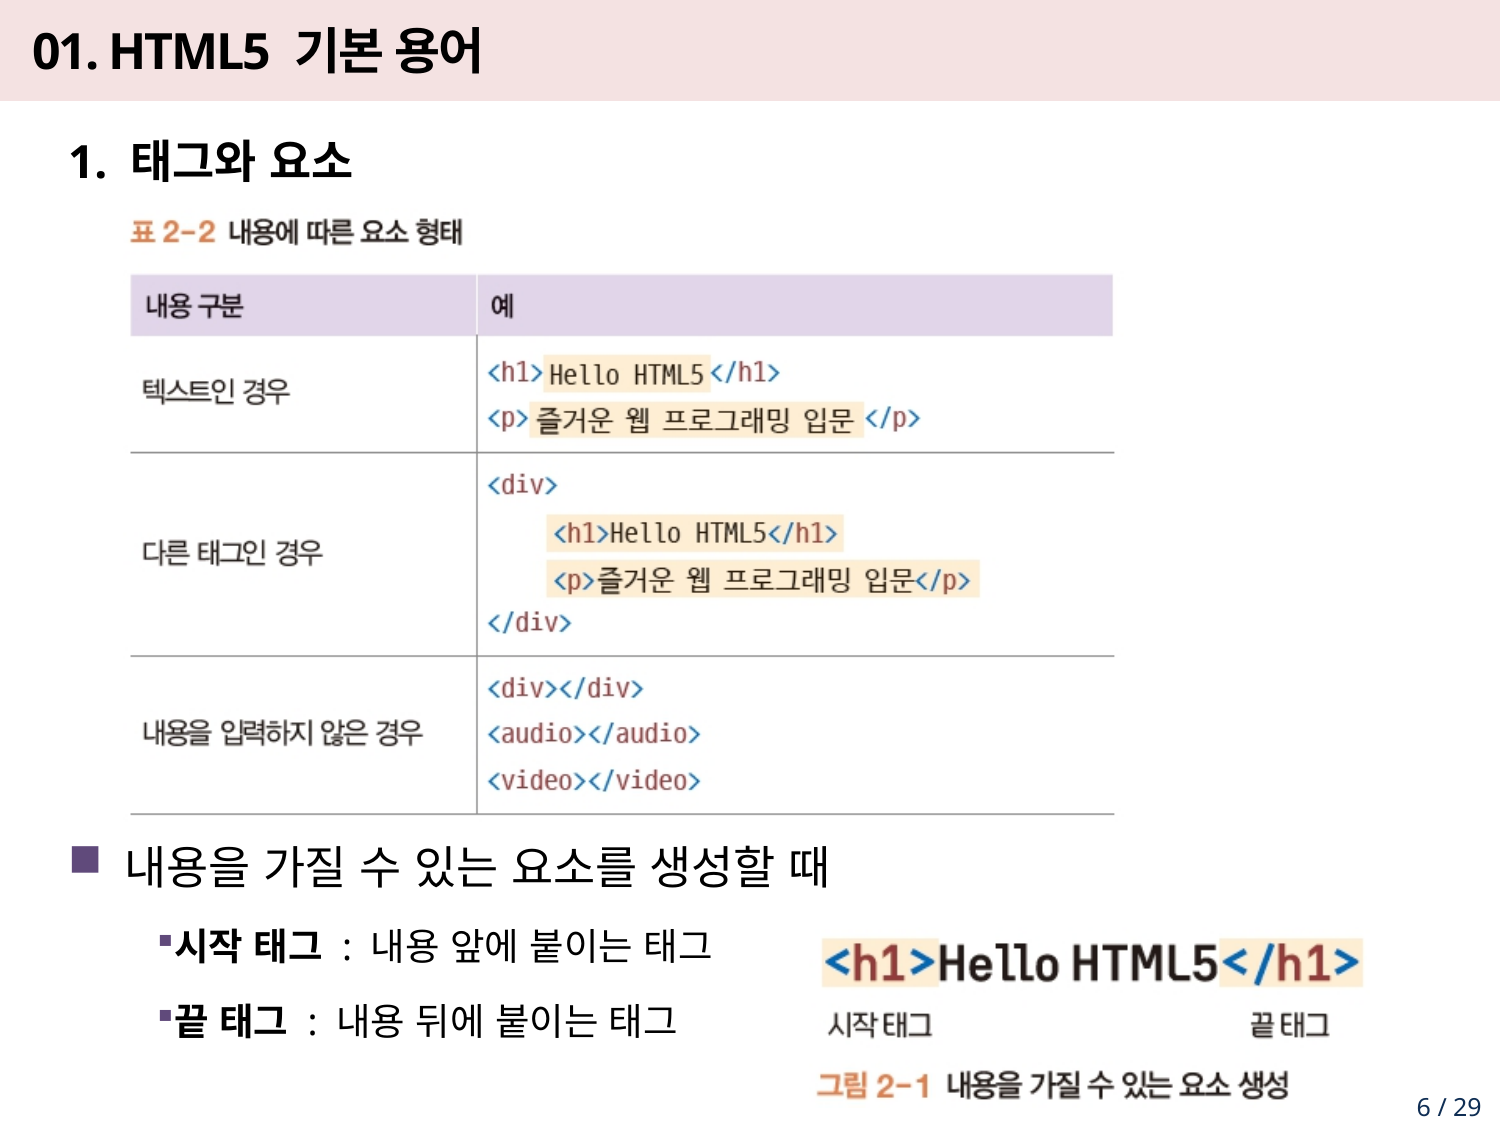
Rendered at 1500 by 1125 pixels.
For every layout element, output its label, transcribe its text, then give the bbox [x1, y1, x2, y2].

picture [123, 207, 1125, 823]
picture [808, 927, 1375, 1108]
title 01. HTML5 기본 용어 [17, 10, 1295, 89]
list 1. 태그와 요소 내용을 가질 수 있는 요소를 생성할 때 시작 태그 : 내용 앞에 붙이는 태그 끝 태그 : 내용 뒤에 붙이는 태그 [53, 125, 1425, 1005]
